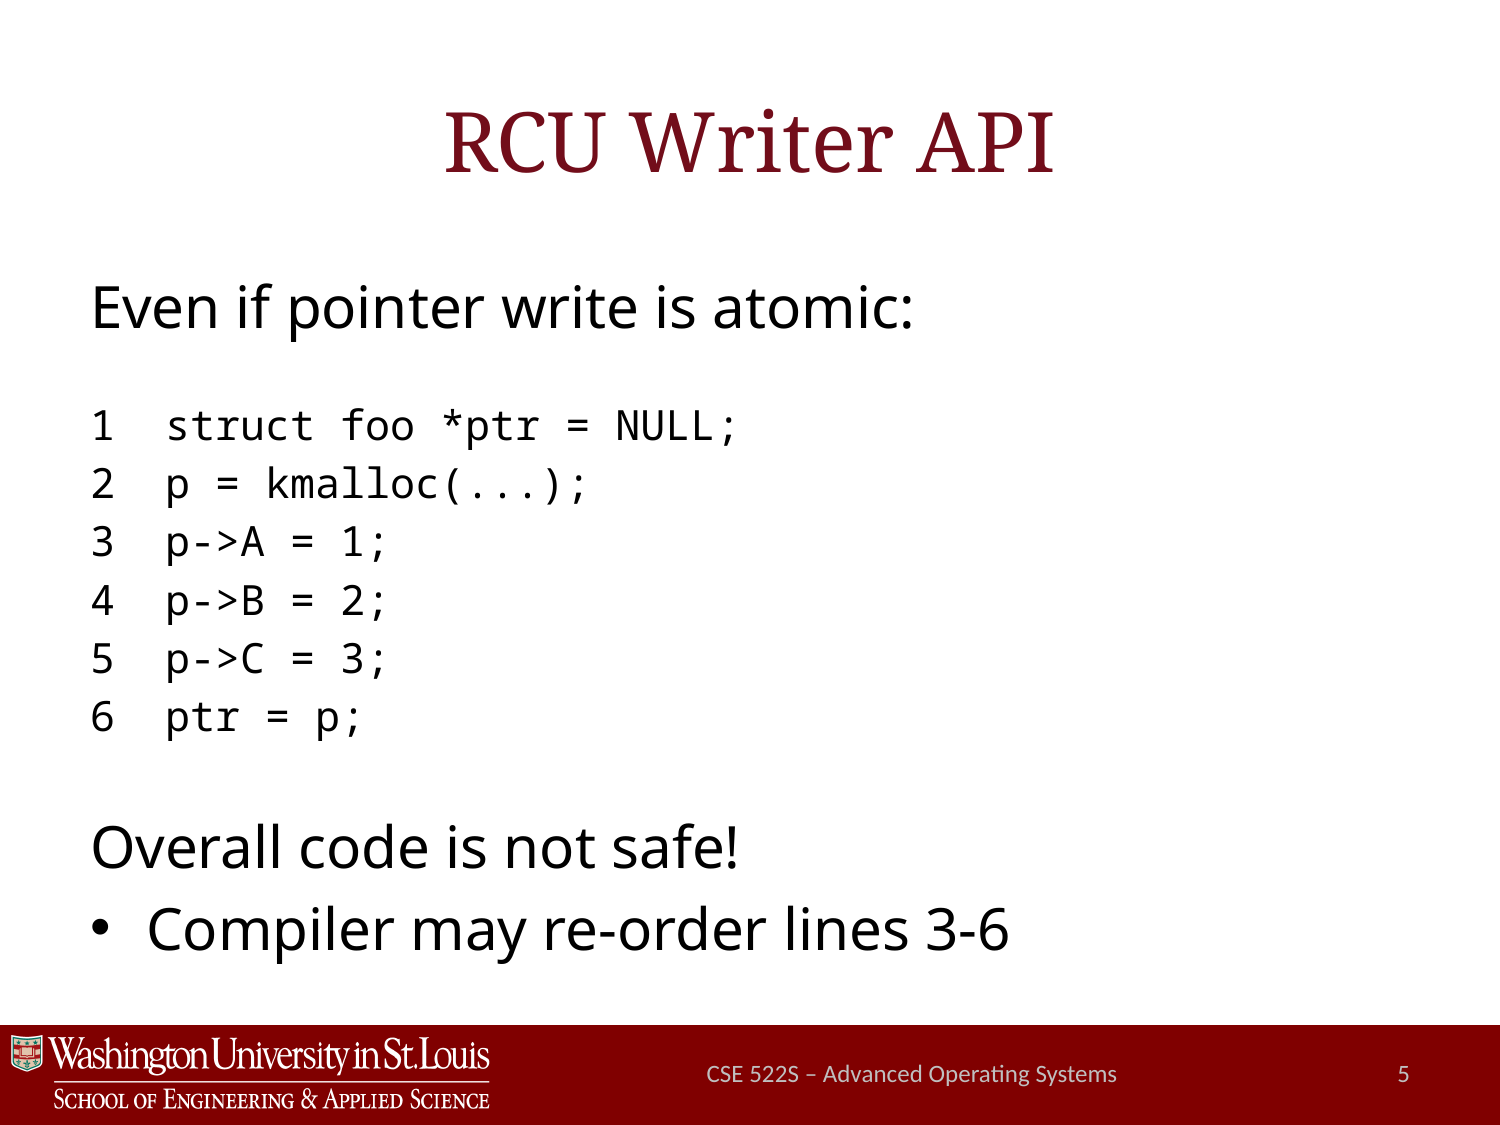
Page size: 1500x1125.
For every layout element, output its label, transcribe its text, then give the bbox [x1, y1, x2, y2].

slide_number 5 [1074, 1042, 1425, 1103]
footer CSE 522S – Advanced Operating Systems [675, 1042, 1074, 1103]
title RCU Writer API [75, 45, 1425, 233]
picture [0, 1005, 513, 1125]
list Even if pointer write is atomic: struct foo *ptr = NULL; p = kmalloc(...); p->A = 1; p->B = 2; p->C = 3; ptr = p; Overall code is not safe! Compiler may re-order lines 3-6 [75, 262, 1425, 1005]
